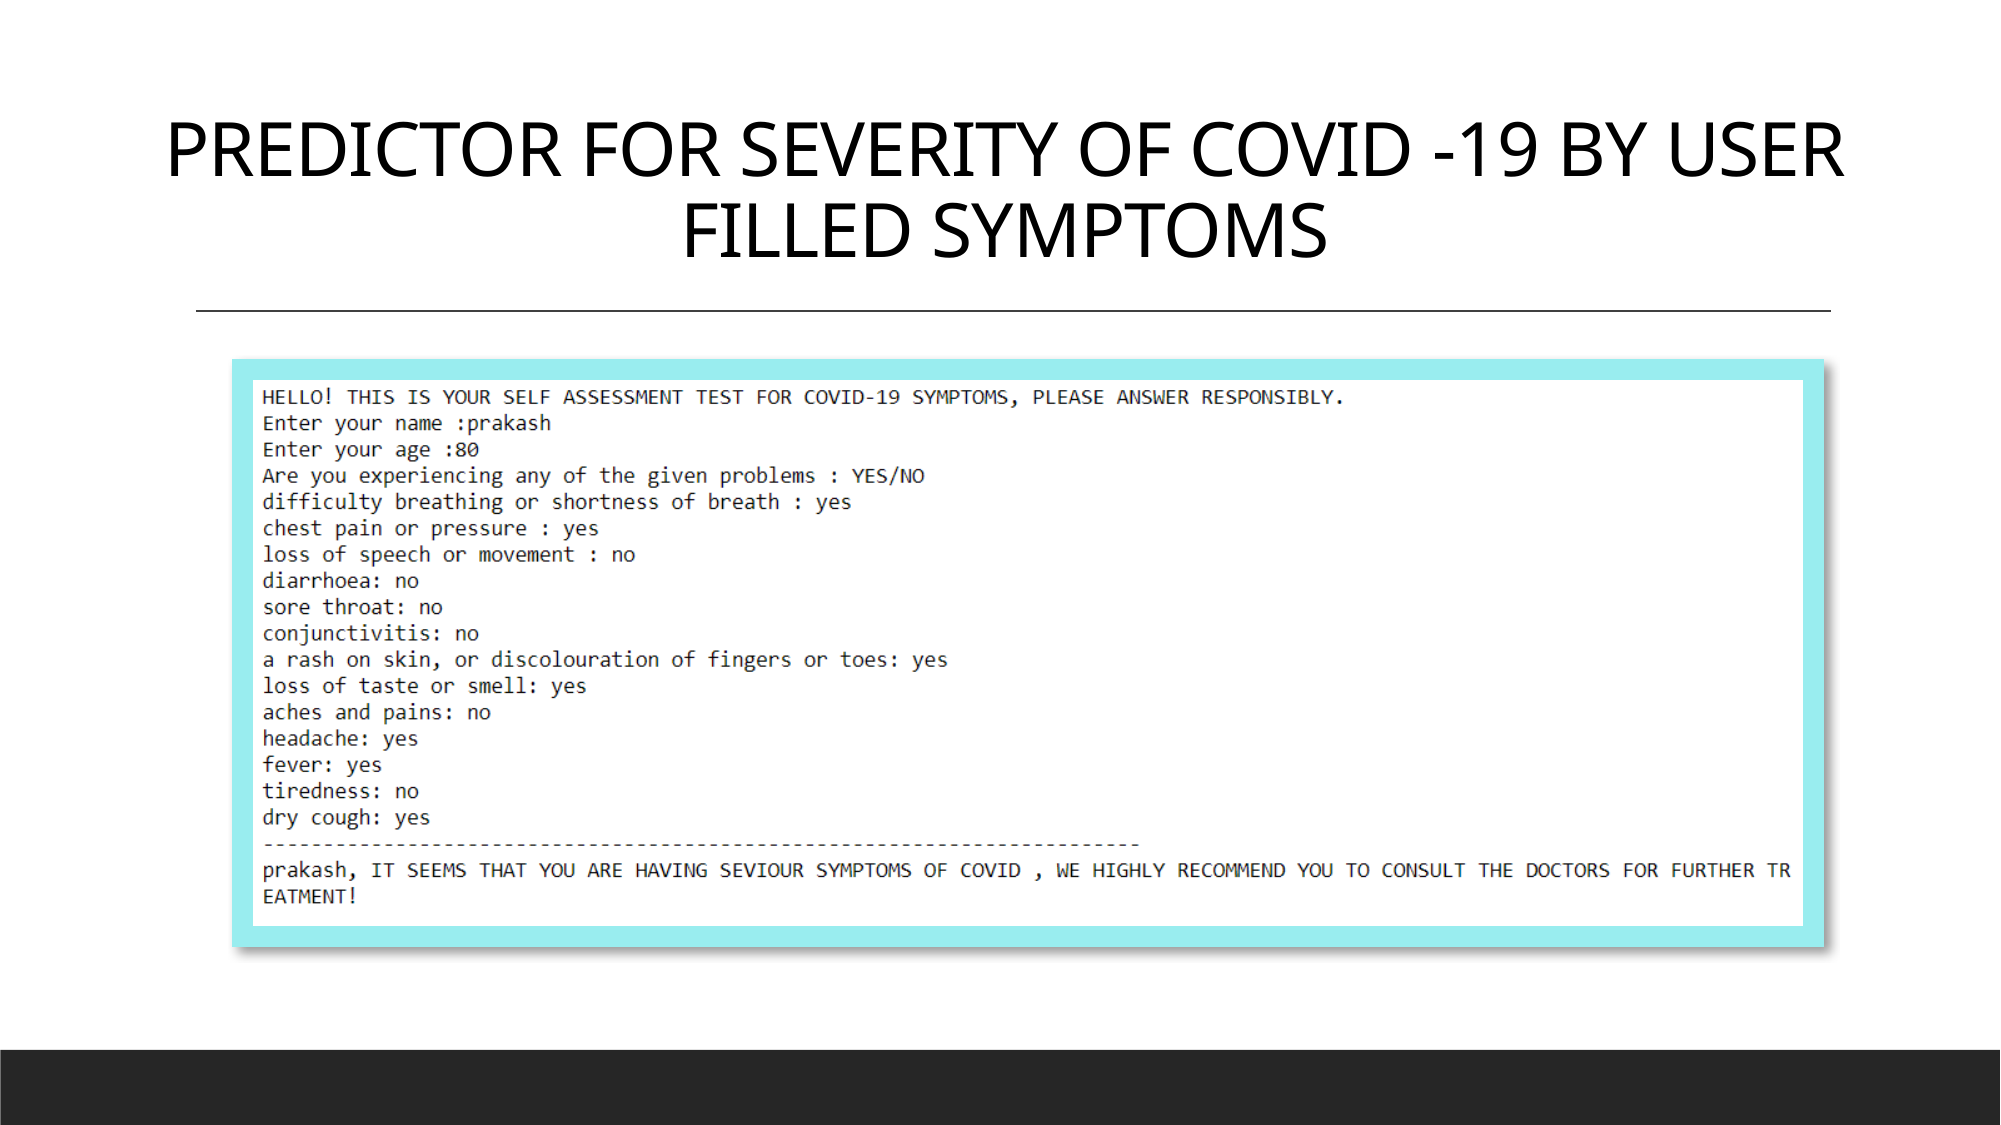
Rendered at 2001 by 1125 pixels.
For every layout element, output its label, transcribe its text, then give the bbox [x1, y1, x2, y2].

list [252, 379, 1804, 927]
title PREDICTOR FOR SEVERITY OF COVID -19 BY USER FILLED SYMPTOMS [71, 43, 1939, 282]
